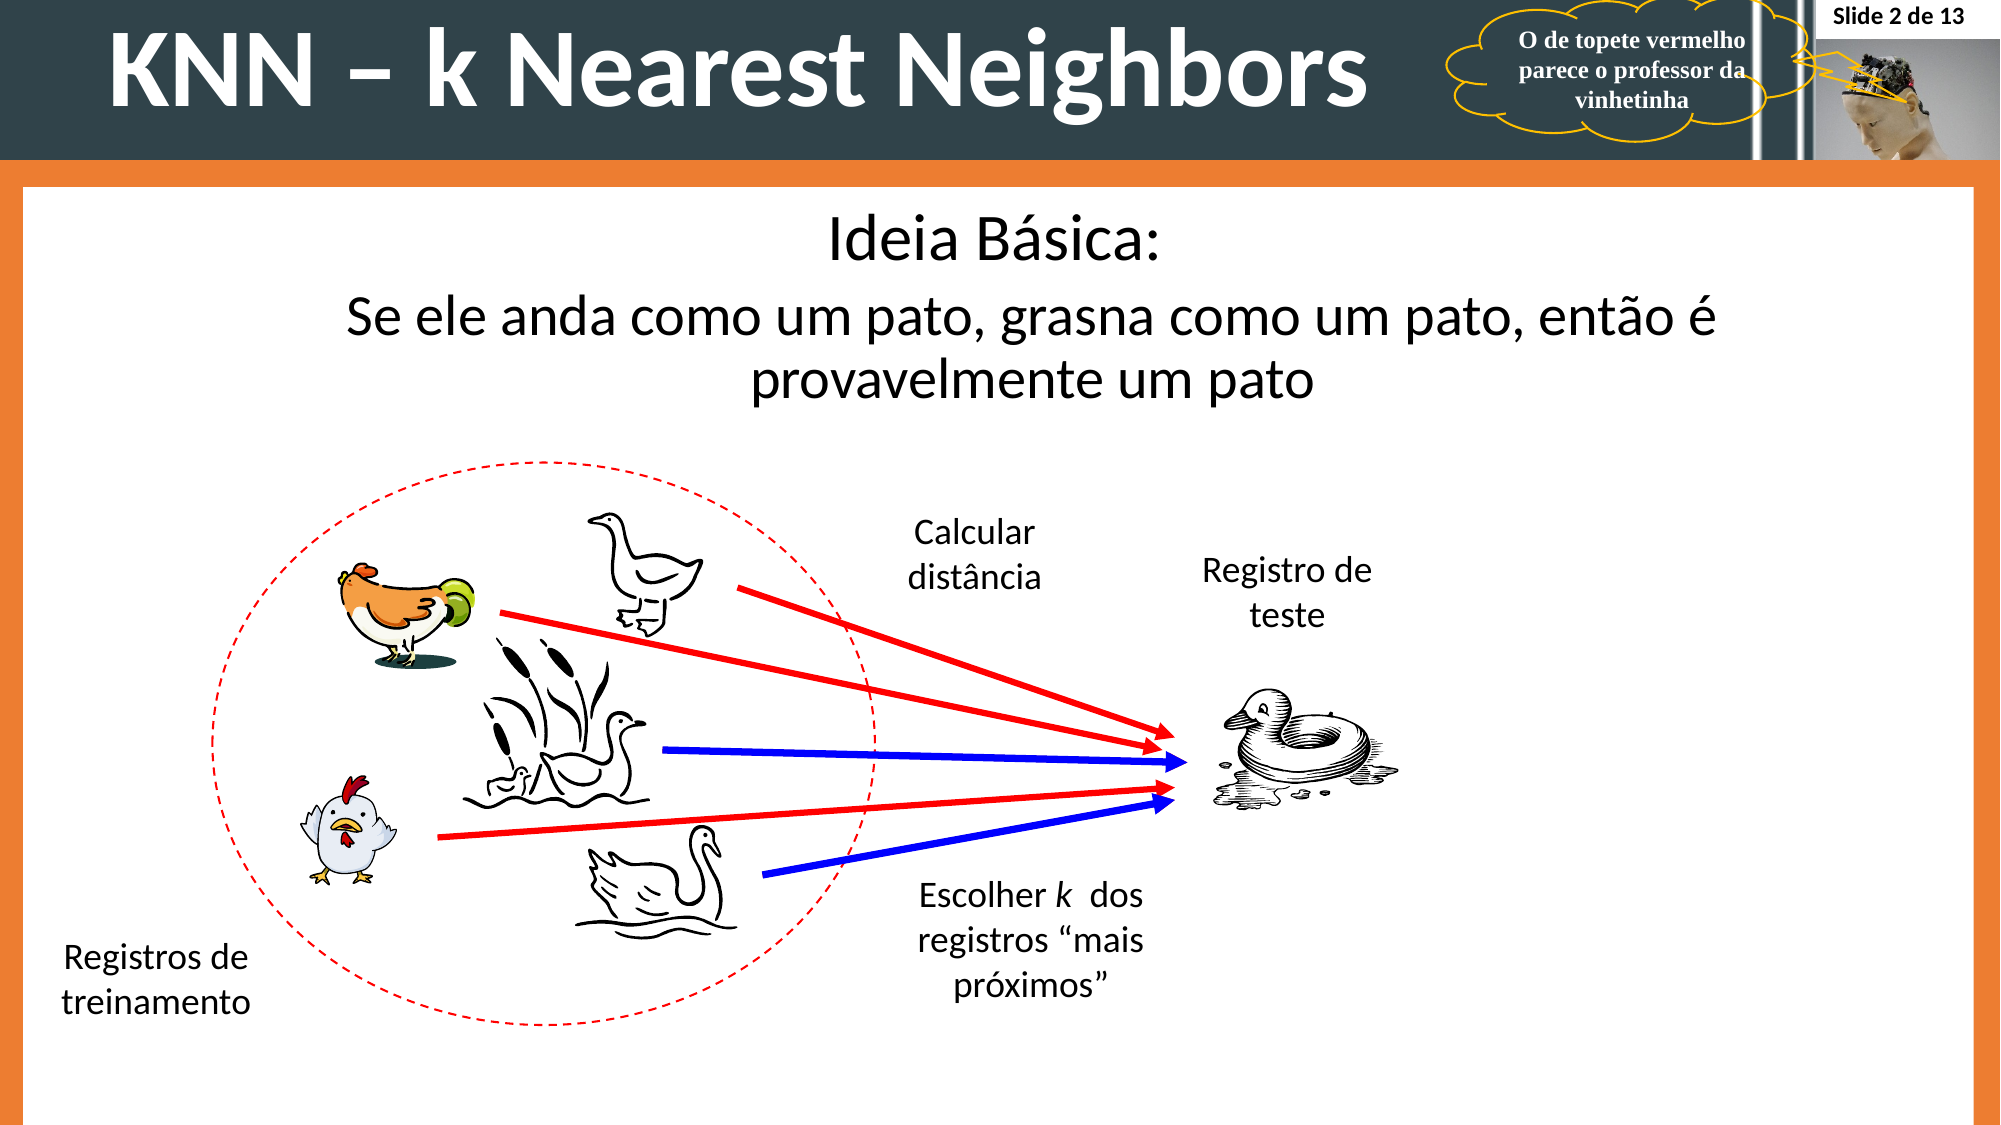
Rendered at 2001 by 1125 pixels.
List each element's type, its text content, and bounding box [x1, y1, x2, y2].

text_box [24, 462, 1400, 1031]
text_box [1446, 0, 1907, 160]
picture [0, 0, 1816, 161]
text_box [0, 160, 2000, 1125]
list Ideia Básica: Se ele anda como um pato, grasna como um pato, então é provavelmente um pato [67, 187, 1923, 1078]
picture [1907, 39, 2000, 160]
text_box [22, 186, 1975, 1125]
